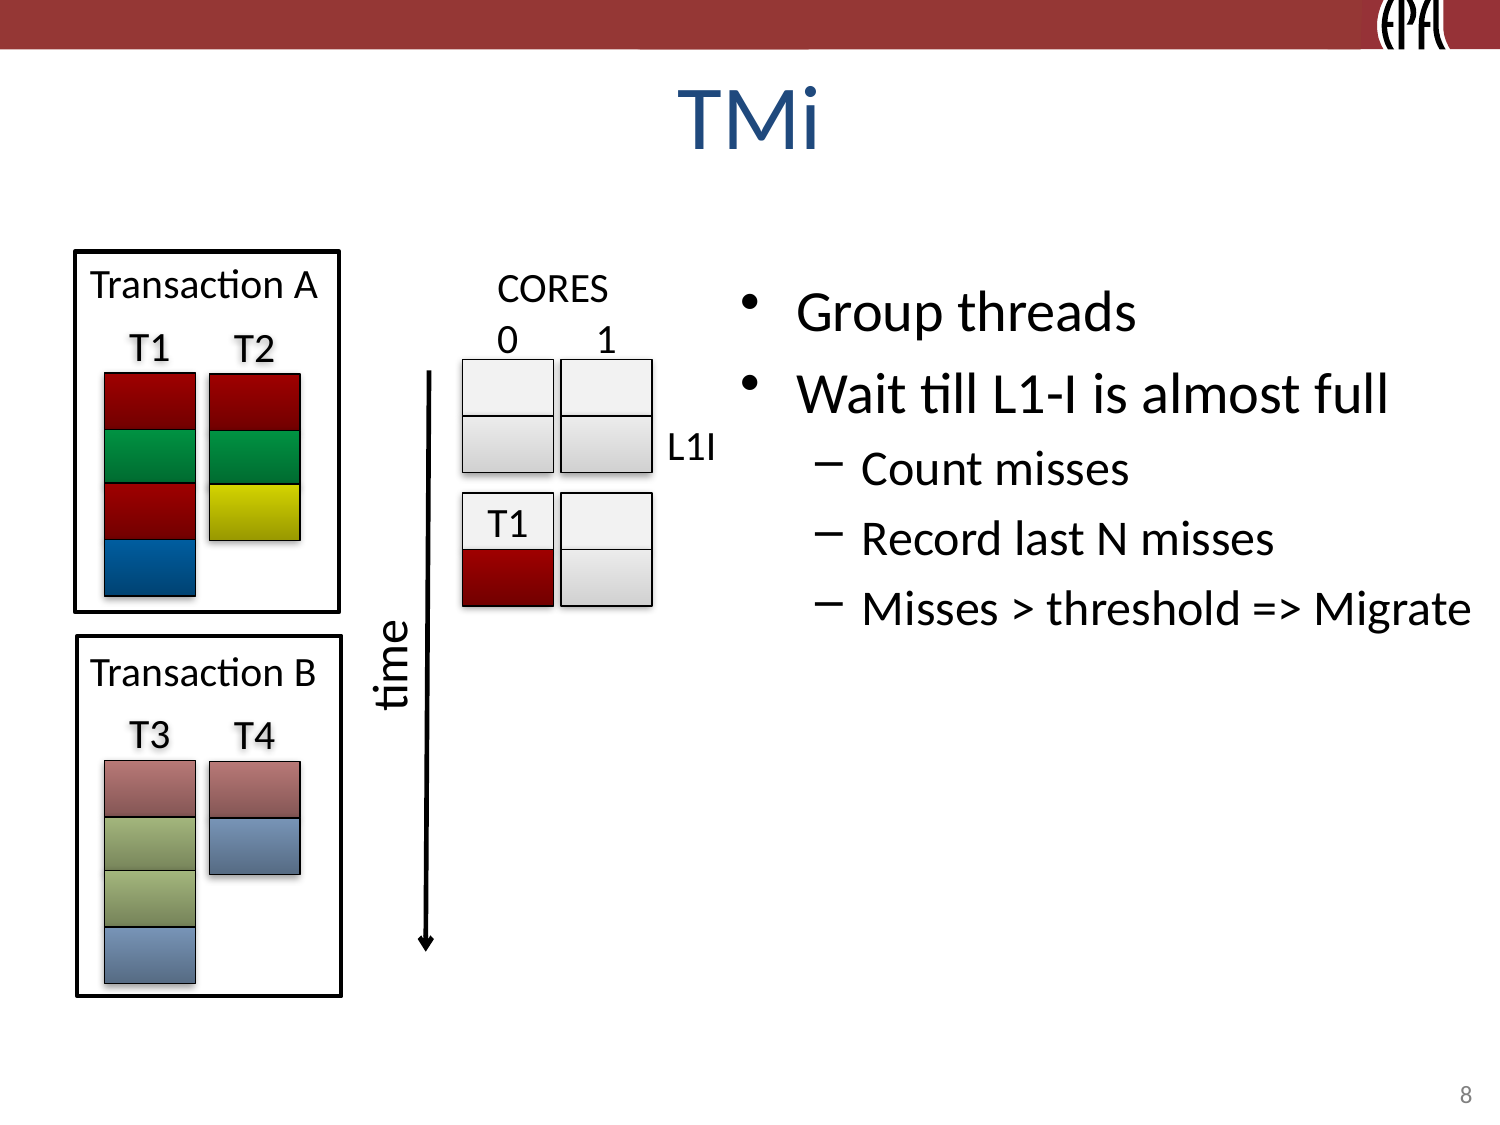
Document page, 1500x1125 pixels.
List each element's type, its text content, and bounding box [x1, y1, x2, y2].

text_box [73, 602, 341, 614]
text_box L1I [656, 411, 732, 477]
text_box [462, 359, 653, 473]
text_box CORES [482, 253, 625, 318]
text_box [75, 986, 343, 998]
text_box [349, 370, 430, 952]
text_box [75, 634, 343, 639]
slide_number 8 [1087, 1037, 1488, 1116]
title TMi [74, 44, 1426, 176]
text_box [74, 249, 340, 597]
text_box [74, 637, 340, 984]
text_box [462, 492, 653, 607]
text_box 1 [580, 304, 632, 356]
text_box Group threads Wait till L1-I is almost full Count misses Record last N misses Misses > threshold => Migrate [725, 266, 1500, 651]
text_box 0 [482, 318, 534, 356]
